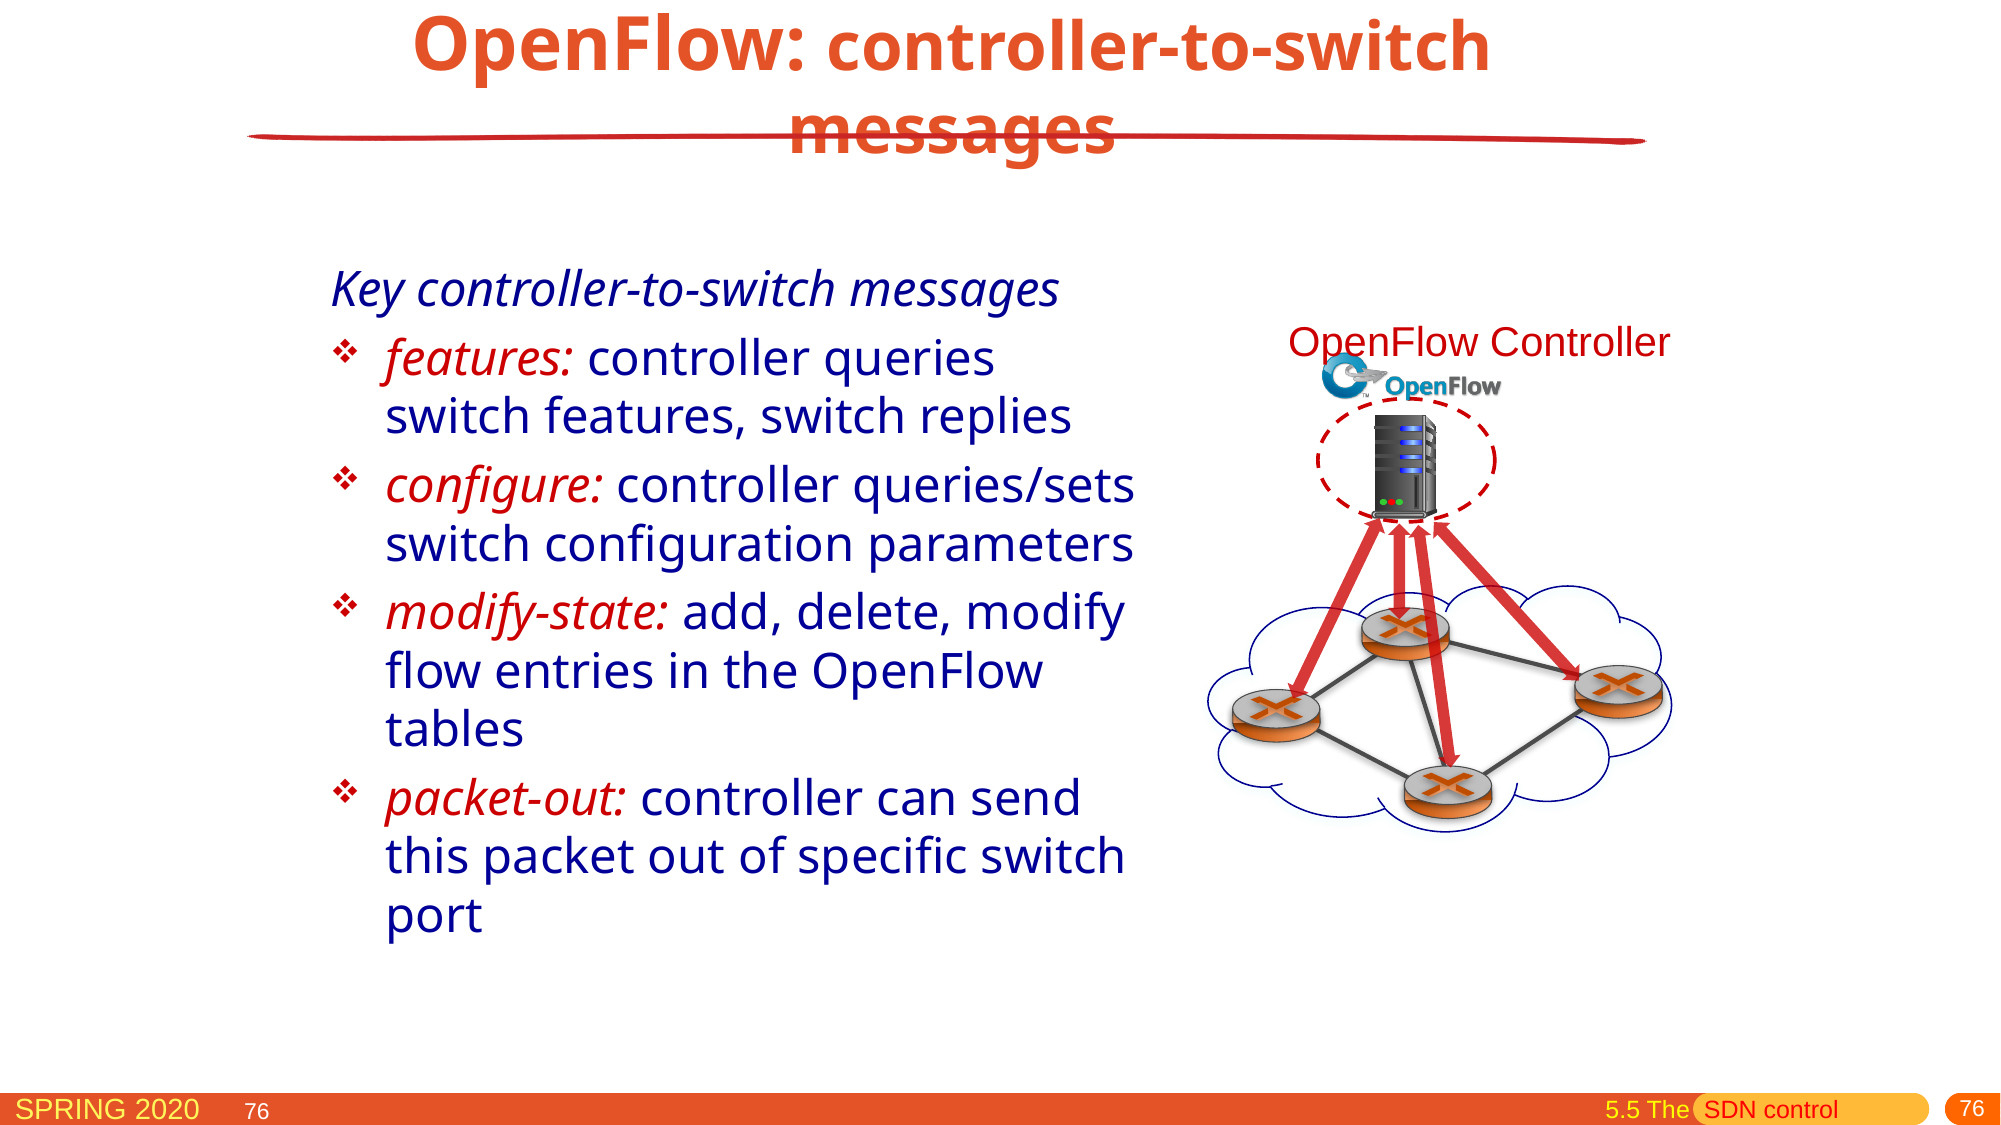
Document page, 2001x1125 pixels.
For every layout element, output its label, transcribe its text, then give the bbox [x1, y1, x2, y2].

title OpenFlow: controller-to-switch messages [241, 156, 1664, 175]
list Key controller-to-switch messages features: controller queries switch features, switch replies configure: controller queries/sets switch configuration parameters modify-state: add, delete, modify flow entries in the OpenFlow tables packet-out: controller can send this packet out of specific switch port [315, 250, 1156, 1013]
text_box 5.5 The SDN control plane [1590, 1086, 1922, 1125]
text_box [1208, 306, 1689, 832]
picture [240, 130, 1663, 148]
title OpenFlow: controller-to-switch messages [241, 0, 1664, 130]
